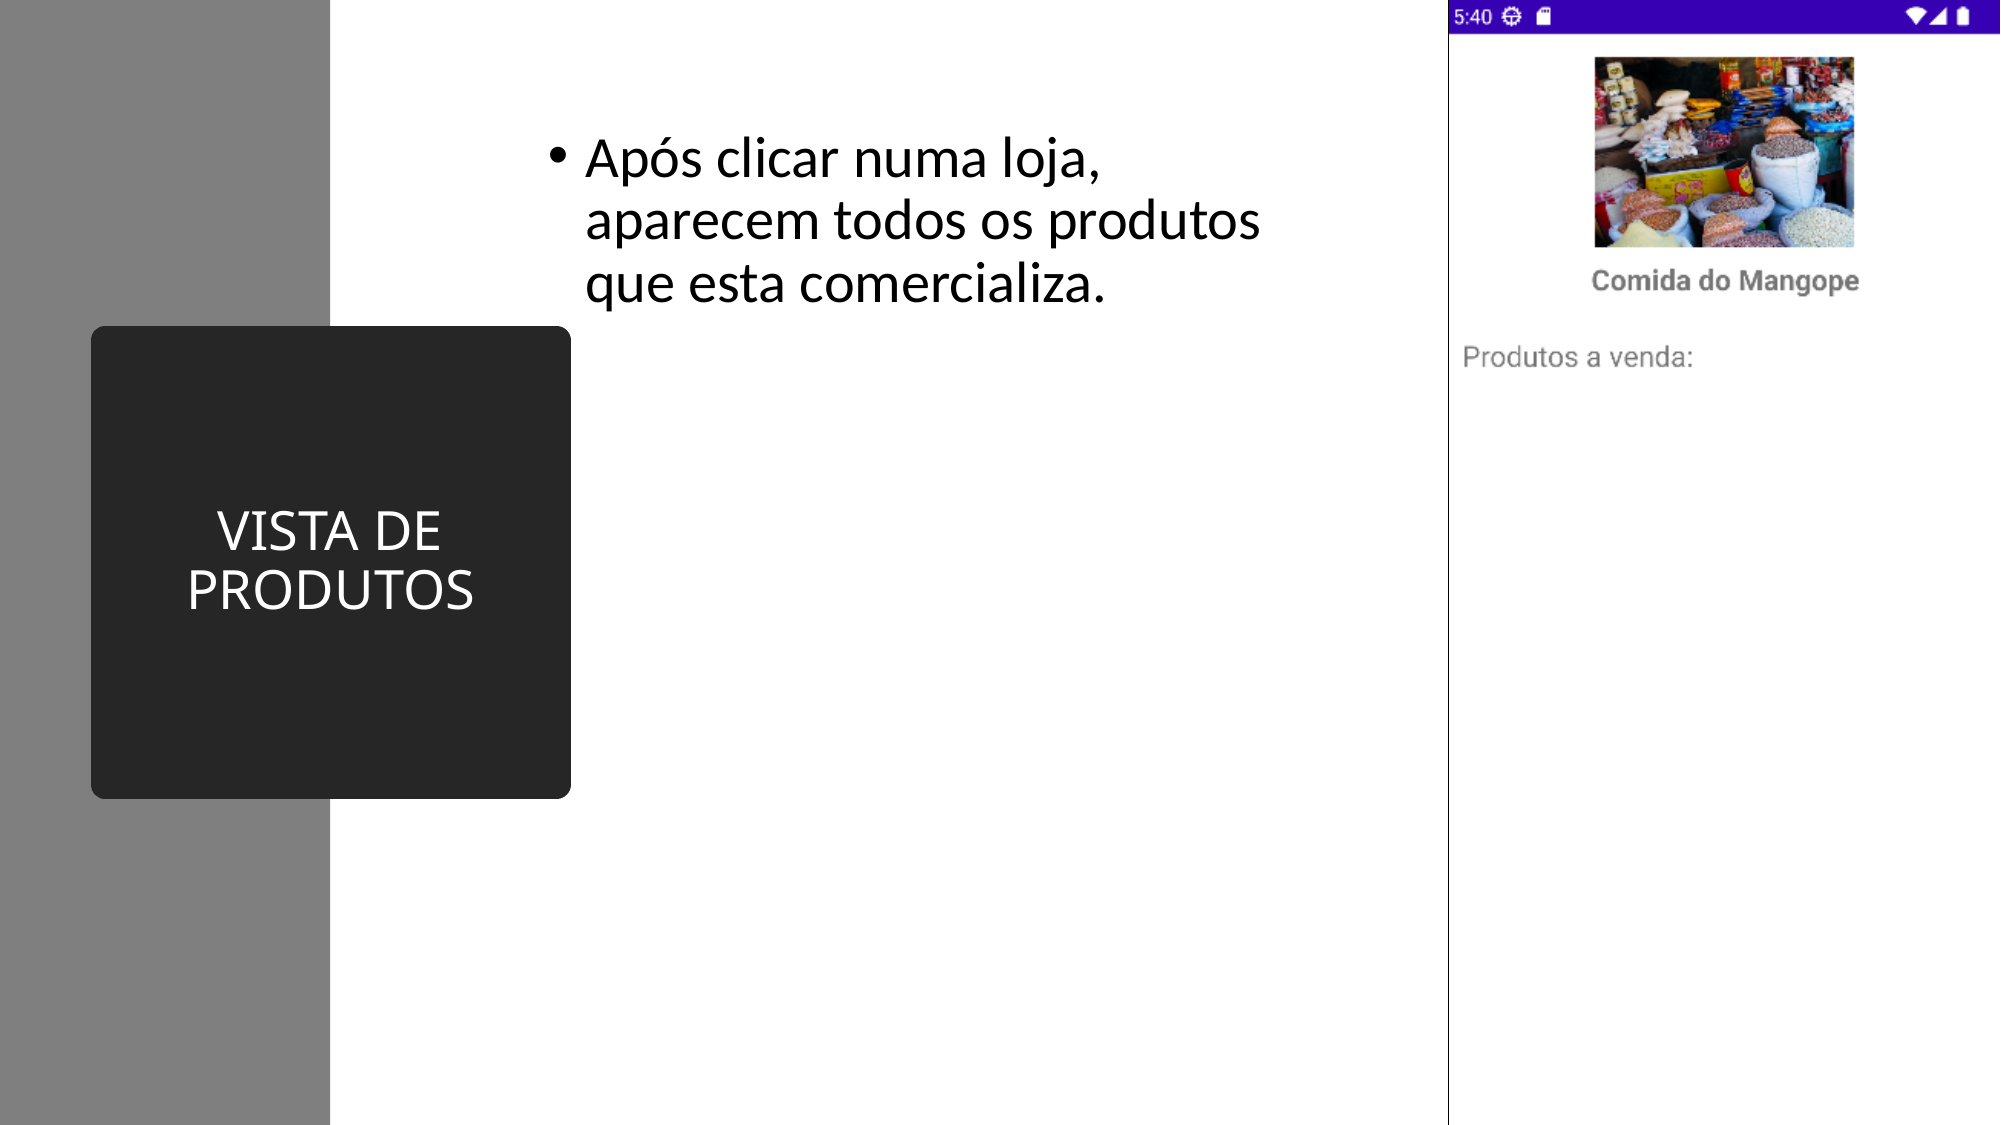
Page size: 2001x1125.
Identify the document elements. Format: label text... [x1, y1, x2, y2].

text_box [331, 0, 1448, 1125]
text_box [0, 0, 331, 1125]
title VISTA DE PRODUTOS [105, 340, 557, 785]
picture [1449, 0, 2000, 1125]
list Após clicar numa loja, aparecem todos os produtos que esta comercializa. [532, 119, 1327, 436]
